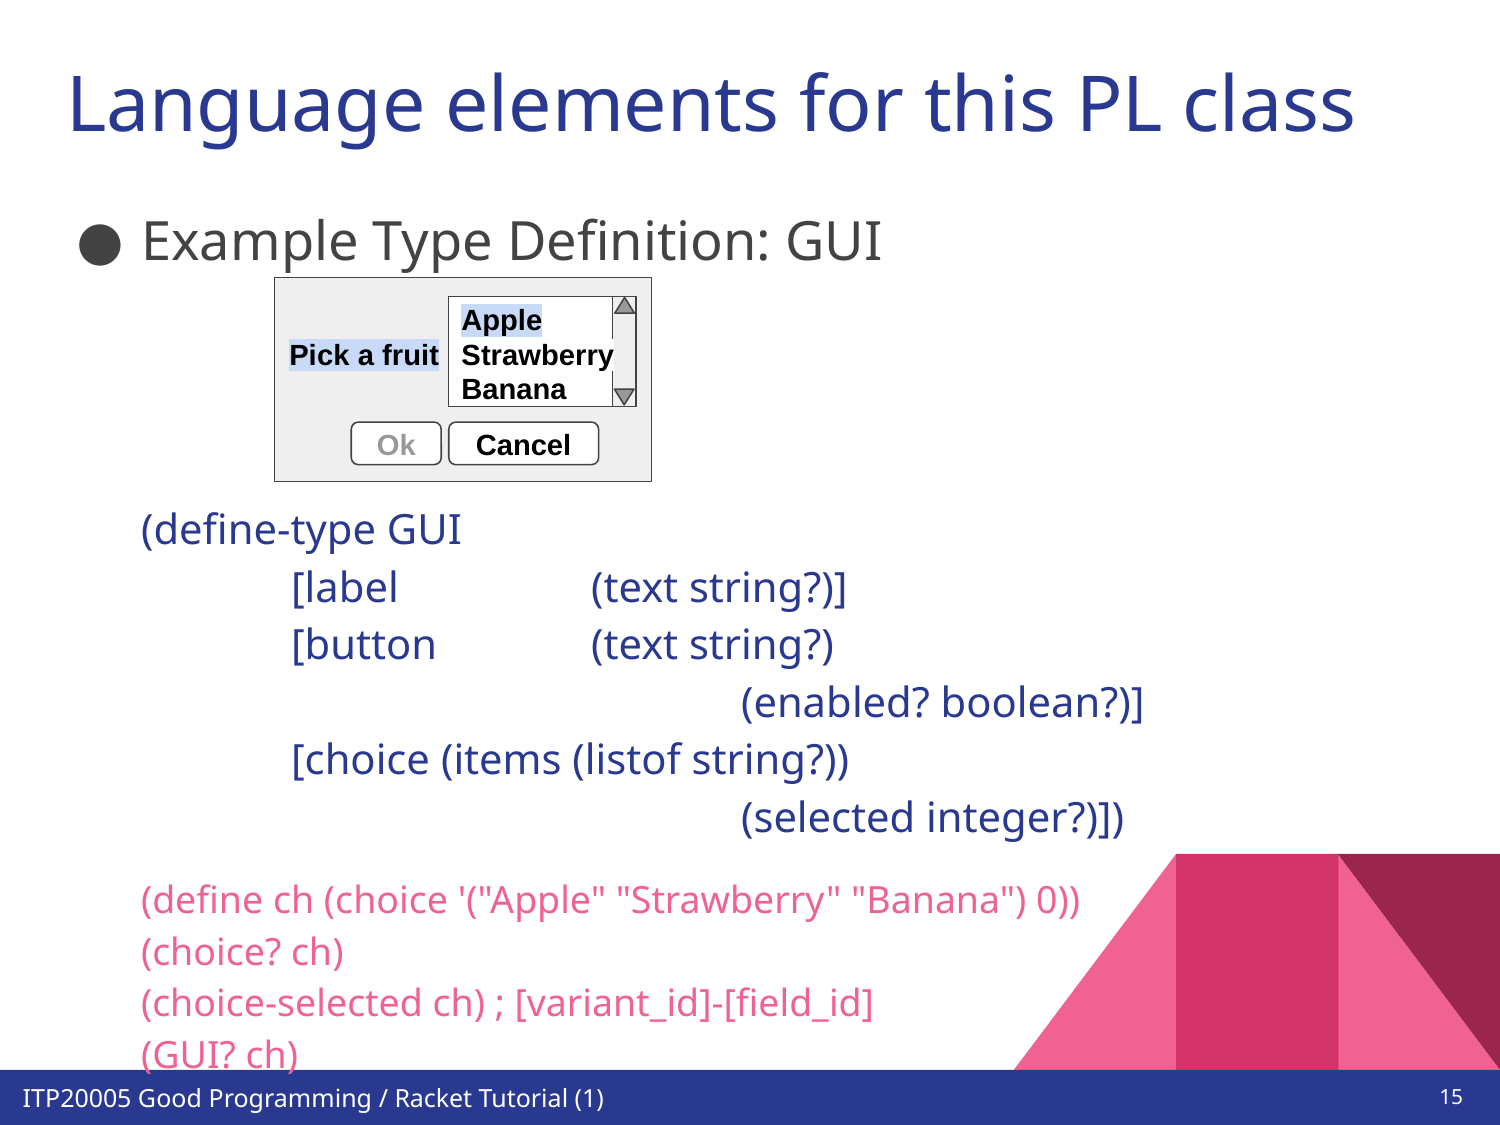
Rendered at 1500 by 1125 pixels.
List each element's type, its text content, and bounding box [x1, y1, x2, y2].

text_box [274, 277, 652, 482]
slide_number ‹#› [1387, 1054, 1478, 1125]
title Language elements for this PL class [51, 39, 1449, 173]
list Example Type Definition: GUI (define-type GUI [label (text string?)] [button (text string?) (enabled? boolean?)] [choice (items (listof string?)) (selected integer?)]) (define ch (choice '("Apple" "Strawberry" "Banana") 0)) (choice? ch) (choice-selected ch) ; [variant_id]-[field_id] (GUI? ch) [51, 181, 1500, 256]
